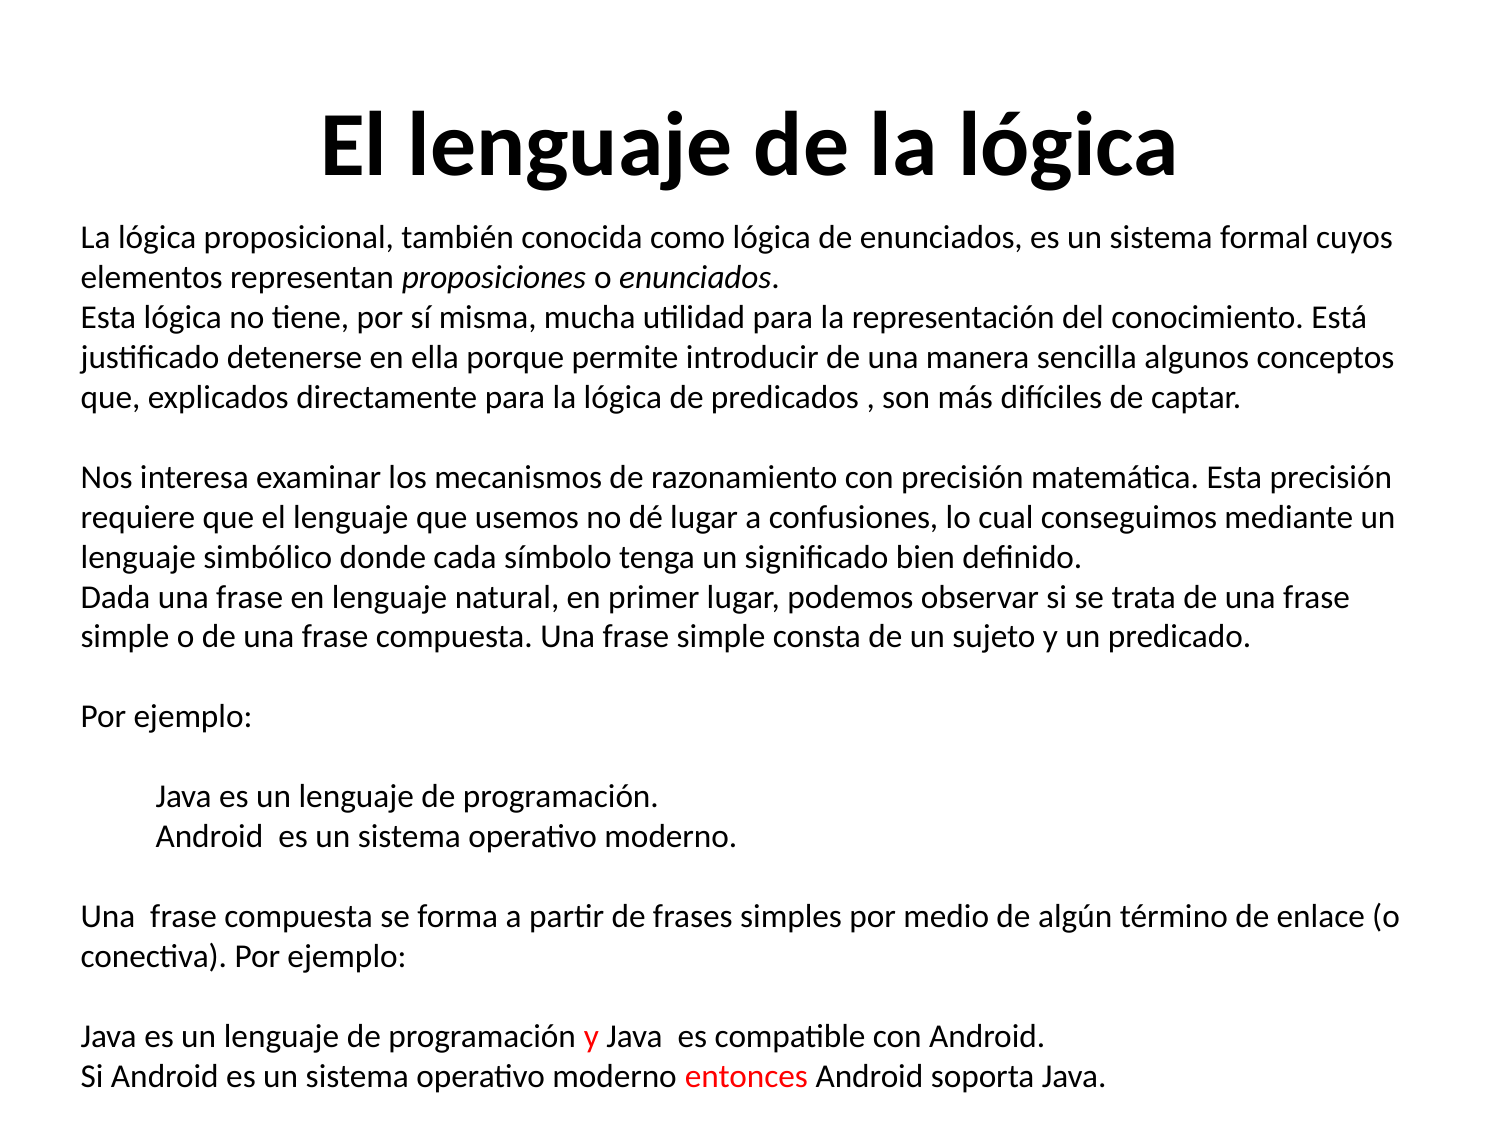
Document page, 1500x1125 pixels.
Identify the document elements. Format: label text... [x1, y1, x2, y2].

text_box La lógica proposicional, también conocida como lógica de enunciados, es un sistema formal cuyos elementos representan proposiciones o enunciados. Esta lógica no tiene, por sí misma, mucha utilidad para la representación del conocimiento. Está justificado detenerse en ella porque permite introducir de una manera sencilla algunos conceptos que, explicados directamente para la lógica de predicados , son más difíciles de captar. Nos interesa examinar los mecanismos de razonamiento con precisión matemática. Esta precisión requiere que el lenguaje que usemos no dé lugar a confusiones, lo cual conseguimos mediante un lenguaje simbólico donde cada símbolo tenga un significado bien definido. Dada una frase en lenguaje natural, en primer lugar, podemos observar si se trata de una frase simple o de una frase compuesta. Una frase simple consta de un sujeto y un predicado. Por ejemplo: Java es un lenguaje de programación. Android es un sistema operativo moderno. Una frase compuesta se forma a partir de frases simples por medio de algún término de enlace (o conectiva). Por ejemplo: Java es un lenguaje de programación y Java es compatible con Android. Si Android es un sistema operativo moderno entonces Android soporta Java. [65, 208, 1437, 1102]
title El lenguaje de la lógica [75, 45, 1425, 208]
